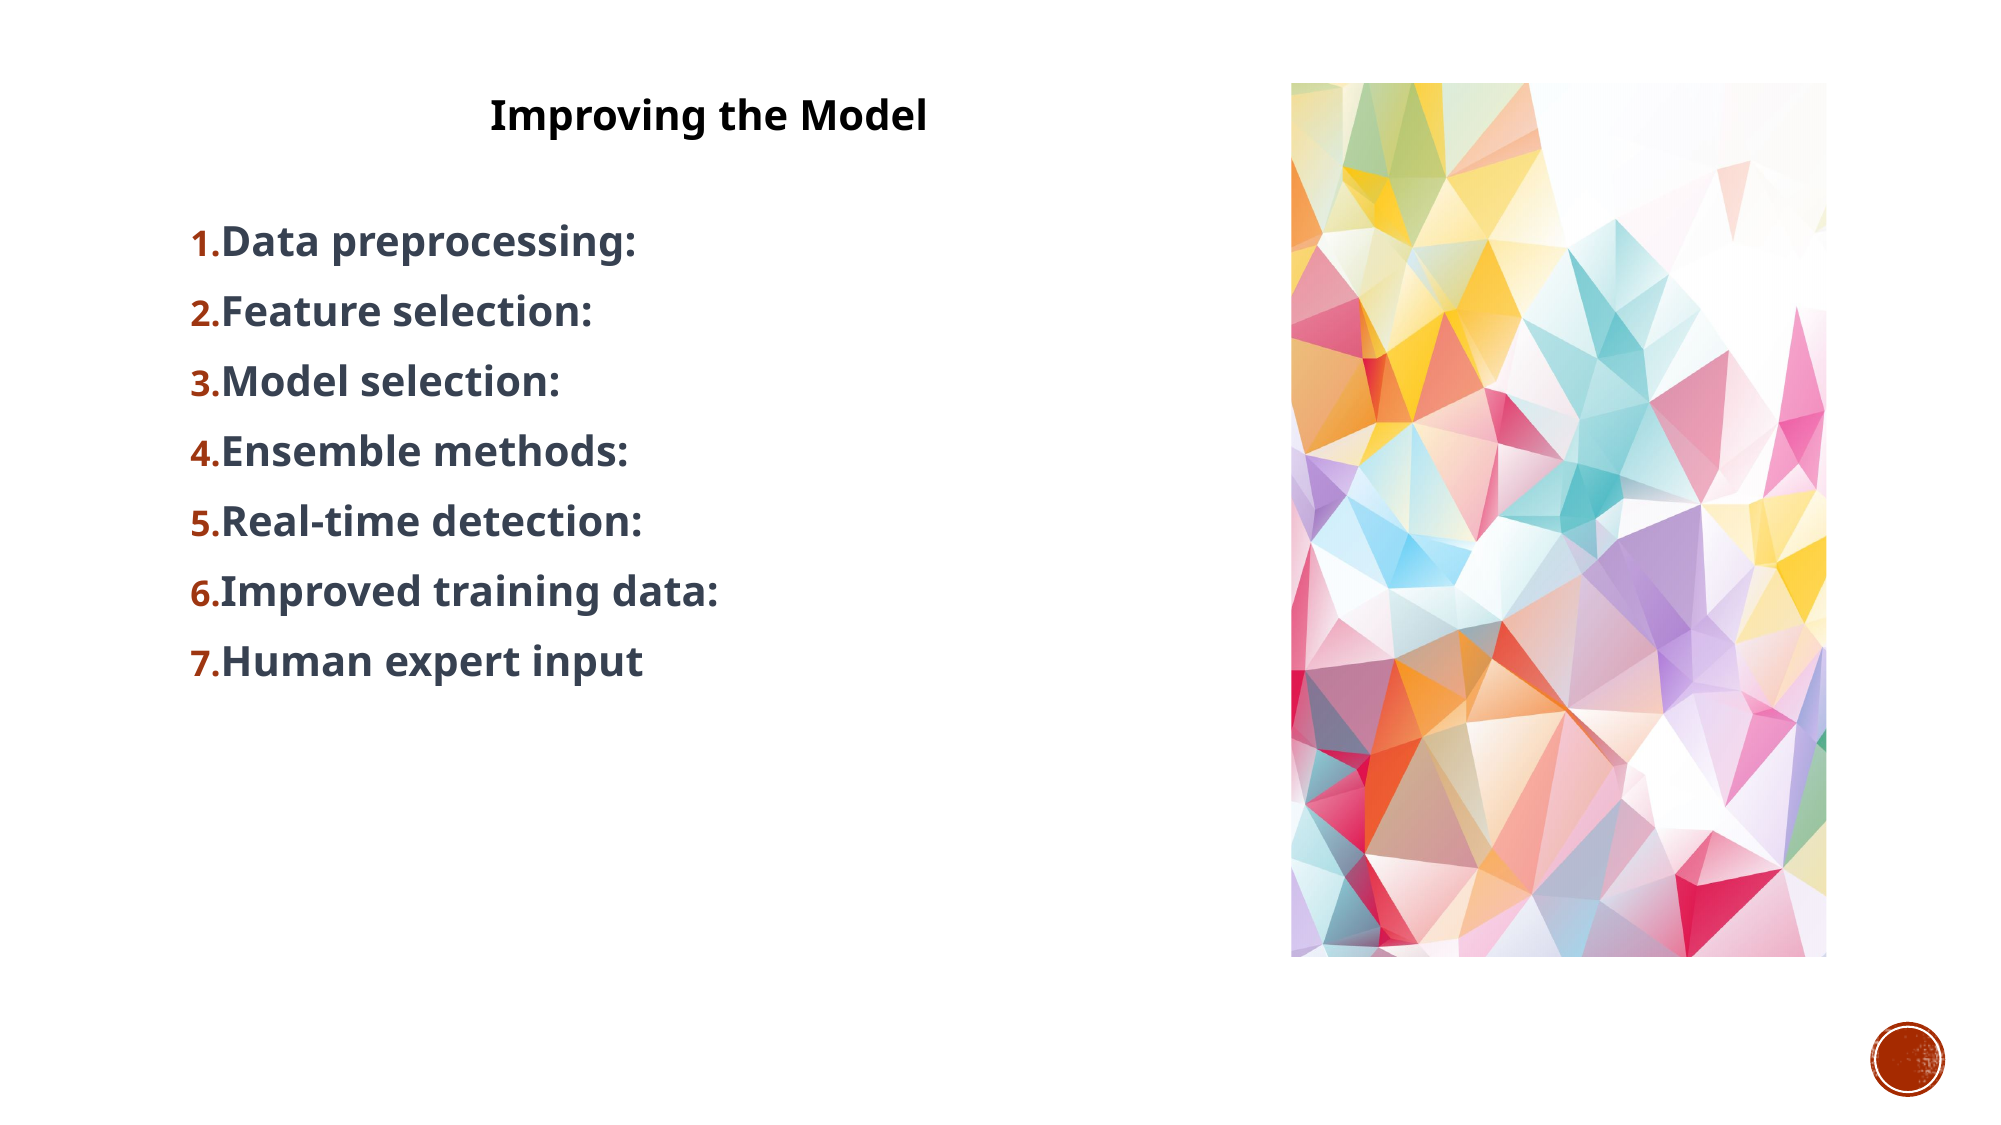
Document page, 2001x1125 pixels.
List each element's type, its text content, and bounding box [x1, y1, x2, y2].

picture [1291, 83, 1827, 957]
list Improving the Model Data preprocessing: Feature selection: Model selection: Ensemble methods: Real-time detection: Improved training data: Human expert input [175, 87, 1239, 1017]
